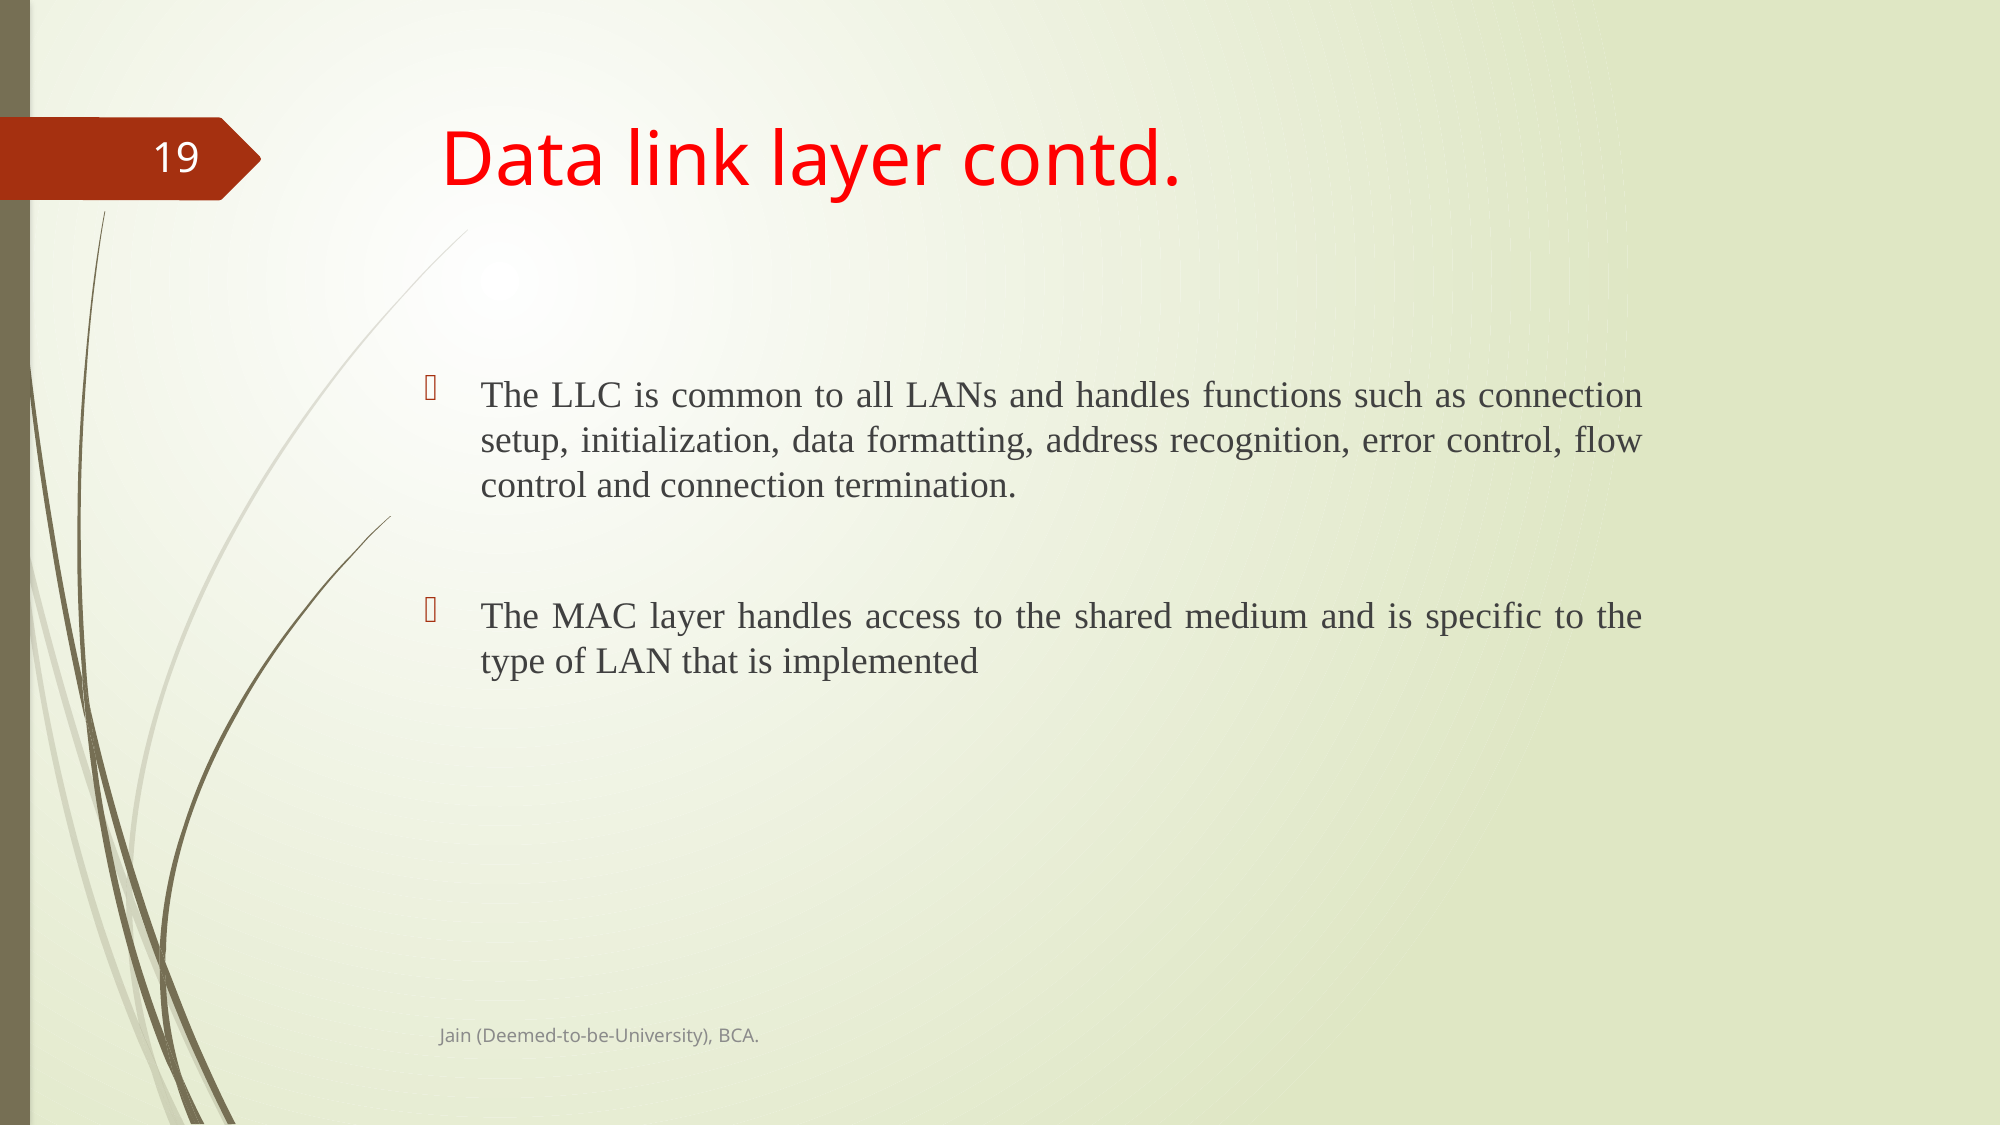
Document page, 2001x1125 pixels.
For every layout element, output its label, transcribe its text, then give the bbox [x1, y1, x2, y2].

title Data link layer contd. [425, 102, 1888, 313]
footer Jain (Deemed-to-be-University), BCA. [424, 1006, 1675, 1067]
list The LLC is common to all LANs and handles functions such as connection setup, initialization, data formatting, address recognition, error control, flow control and connection termination. The MAC layer handles access to the shared medium and is specific to the type of LAN that is implemented [409, 296, 1660, 972]
slide_number 19 [87, 129, 216, 190]
